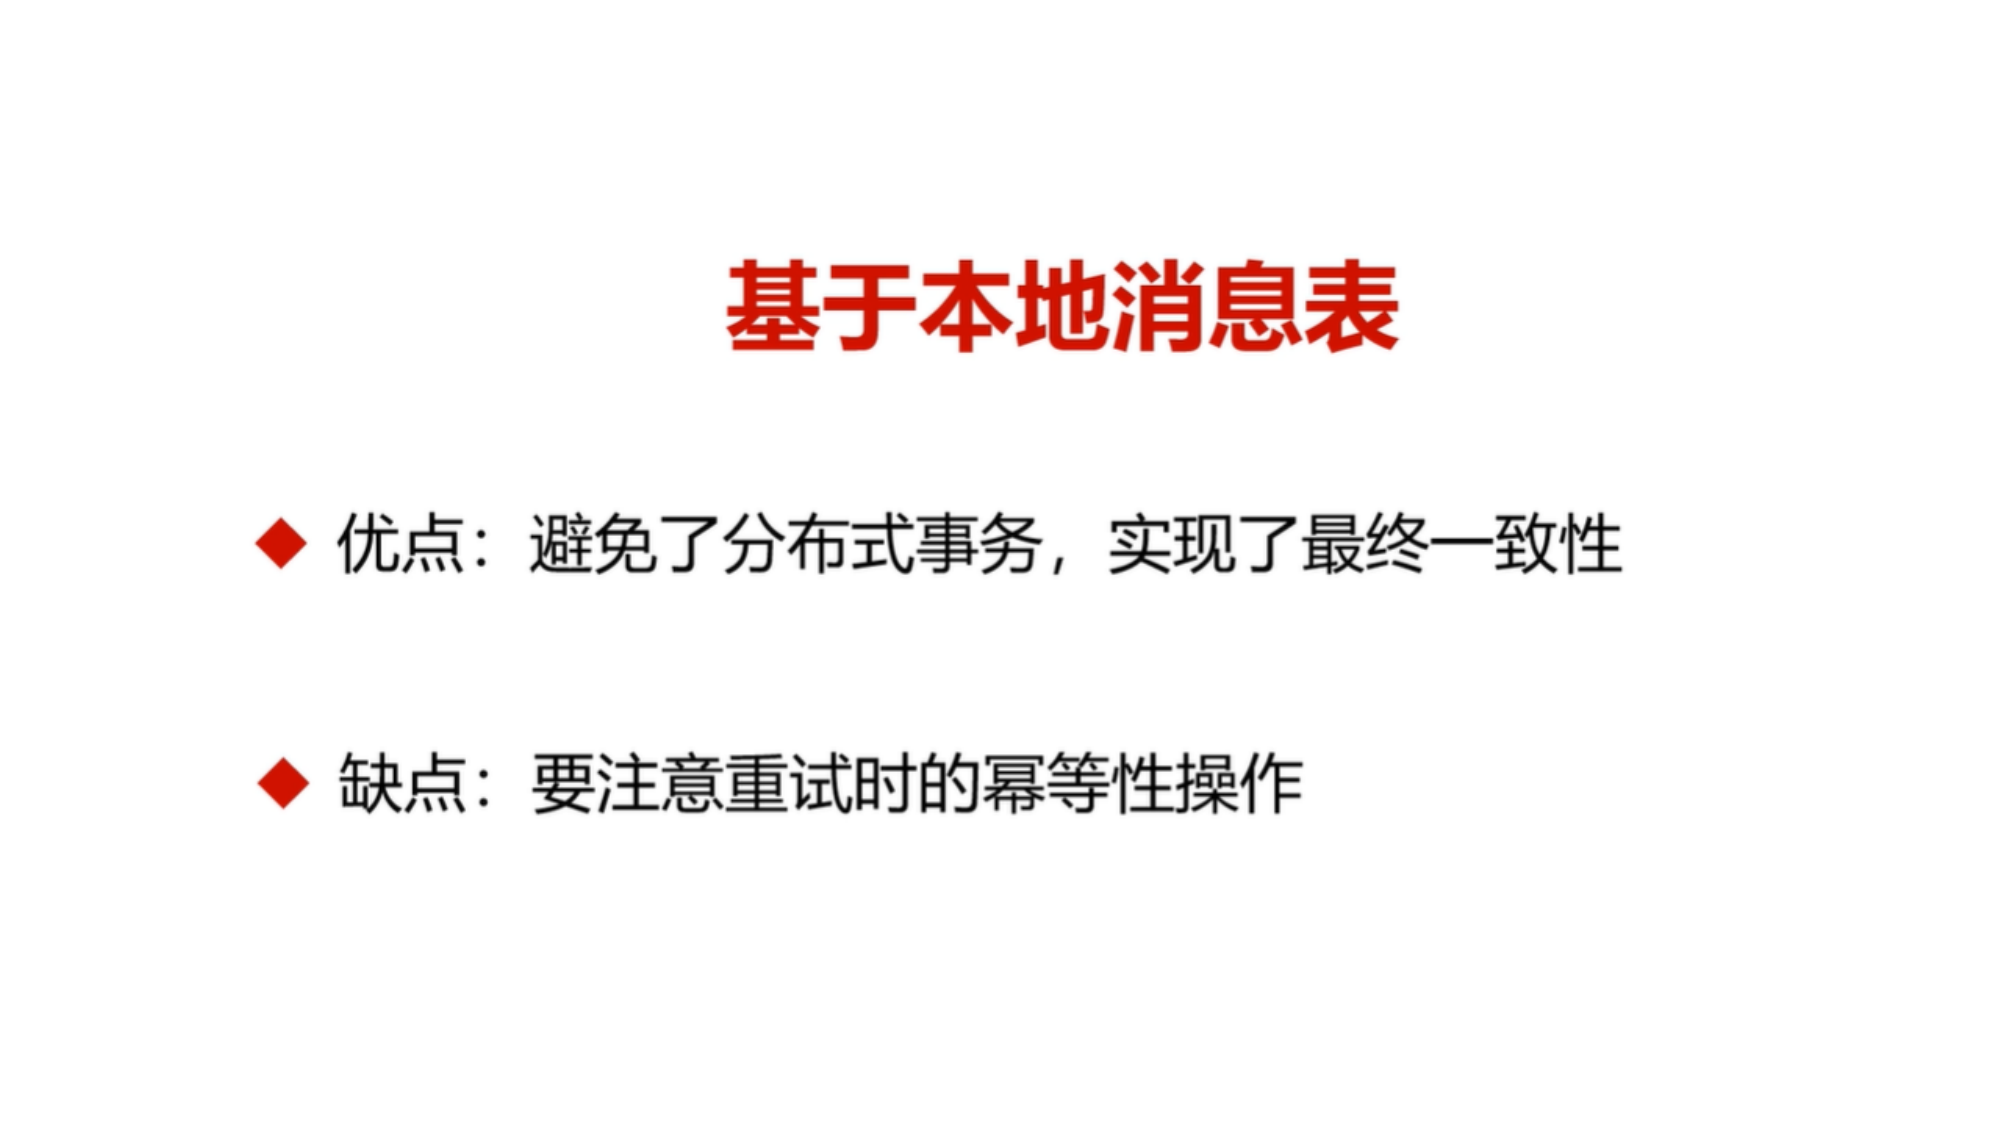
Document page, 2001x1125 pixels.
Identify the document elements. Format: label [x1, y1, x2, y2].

picture [161, 242, 1839, 883]
